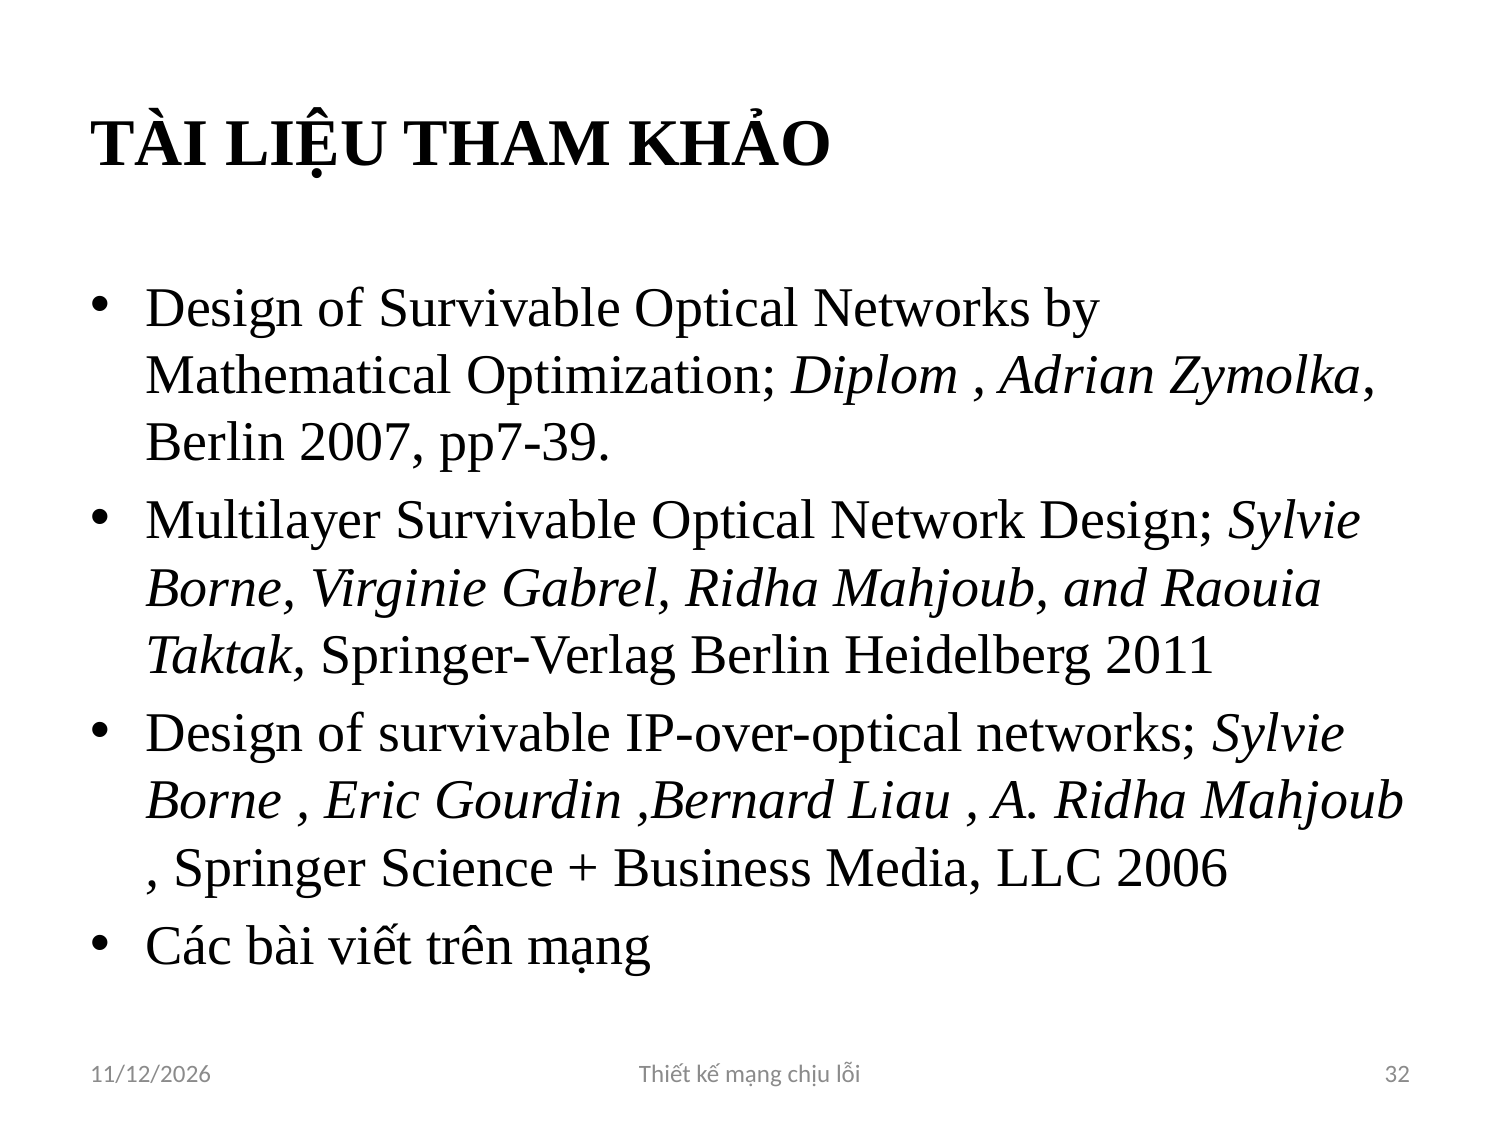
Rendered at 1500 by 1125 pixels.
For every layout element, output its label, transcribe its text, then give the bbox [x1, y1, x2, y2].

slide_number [75, 1042, 425, 1103]
footer Thiết kế mạng chịu lỗi [512, 1042, 988, 1103]
list Design of Survivable Optical Networks by Mathematical Optimization; Diplom , Adrian Zymolka, Berlin 2007, pp7-39. Multilayer Survivable Optical Network Design; Sylvie Borne, Virginie Gabrel, Ridha Mahjoub, and Raouia Taktak, Springer-Verlag Berlin Heidelberg 2011 Design of survivable IP-over-optical networks; Sylvie Borne , Eric Gourdin ,Bernard Liau , A. Ridha Mahjoub , Springer Science + Business Media, LLC 2006 Các bài viết trên mạng [75, 262, 1425, 1005]
title TÀI LIỆU THAM KHẢO [75, 45, 1425, 233]
slide_number 32 [1074, 1042, 1425, 1103]
